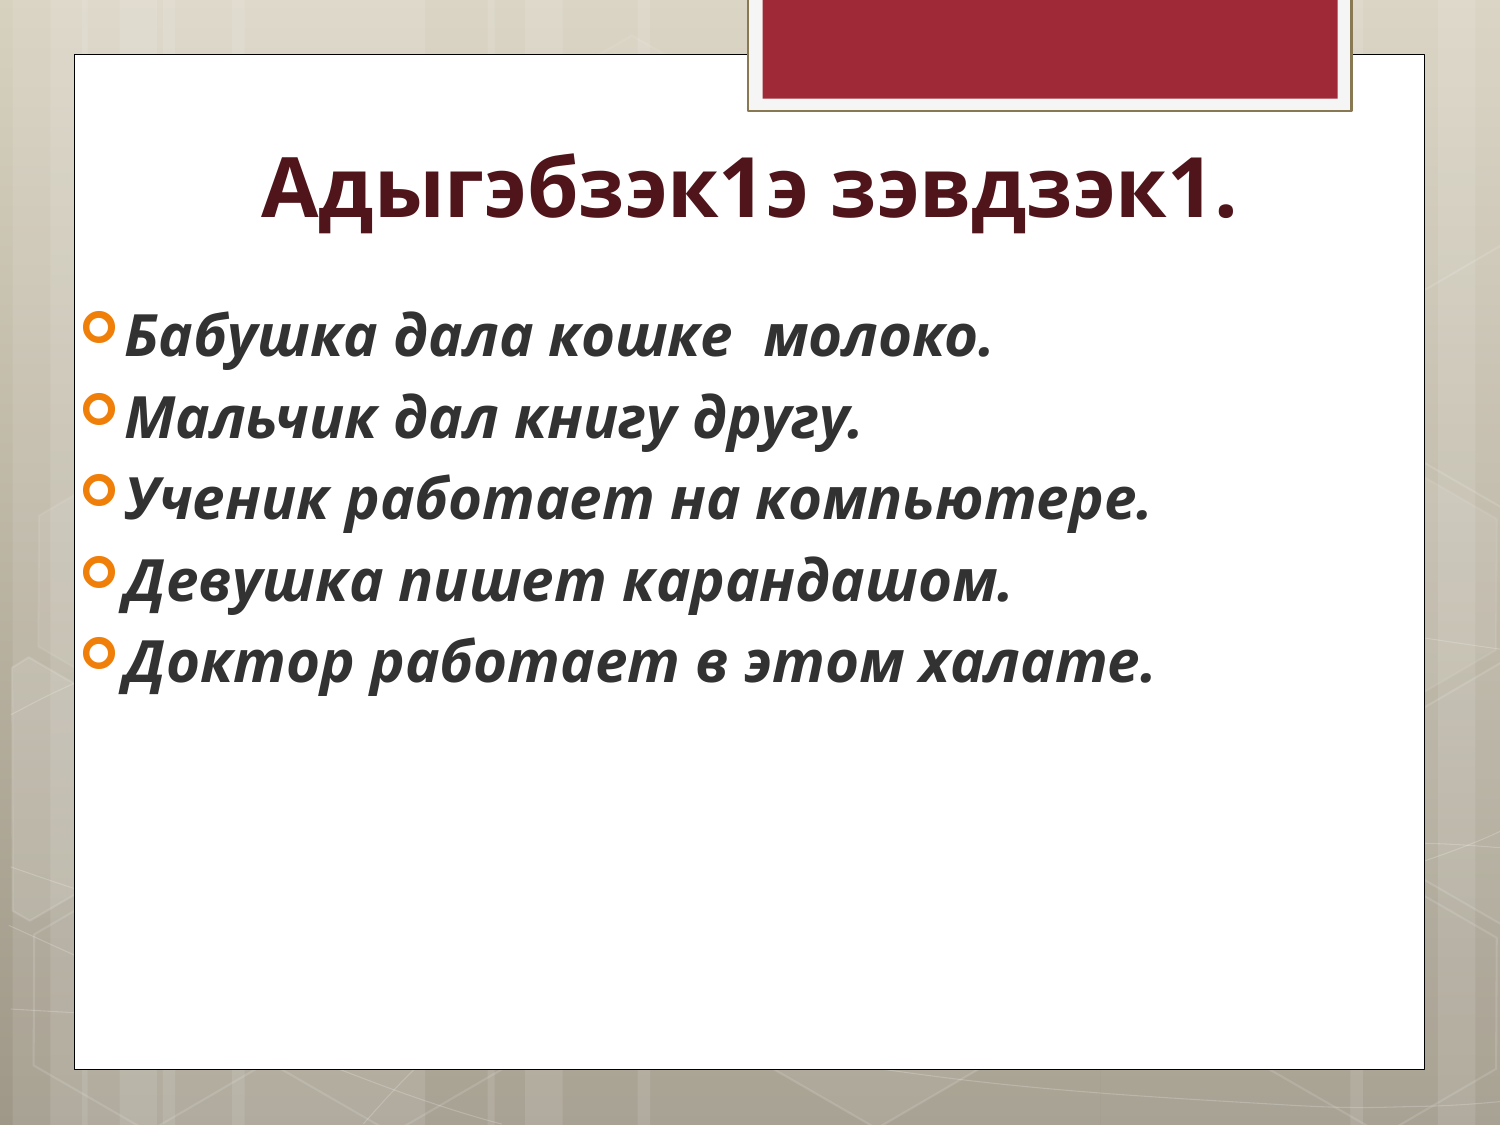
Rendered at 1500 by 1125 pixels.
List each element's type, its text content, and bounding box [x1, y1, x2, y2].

title Адыгэбзэк1э зэвдзэк1. [76, 54, 1424, 243]
list Бабушка дала кошке молоко. Мальчик дал книгу другу. Ученик работает на компьютере. Девушка пишет карандашом. Доктор работает в этом халате. [53, 290, 1424, 1071]
